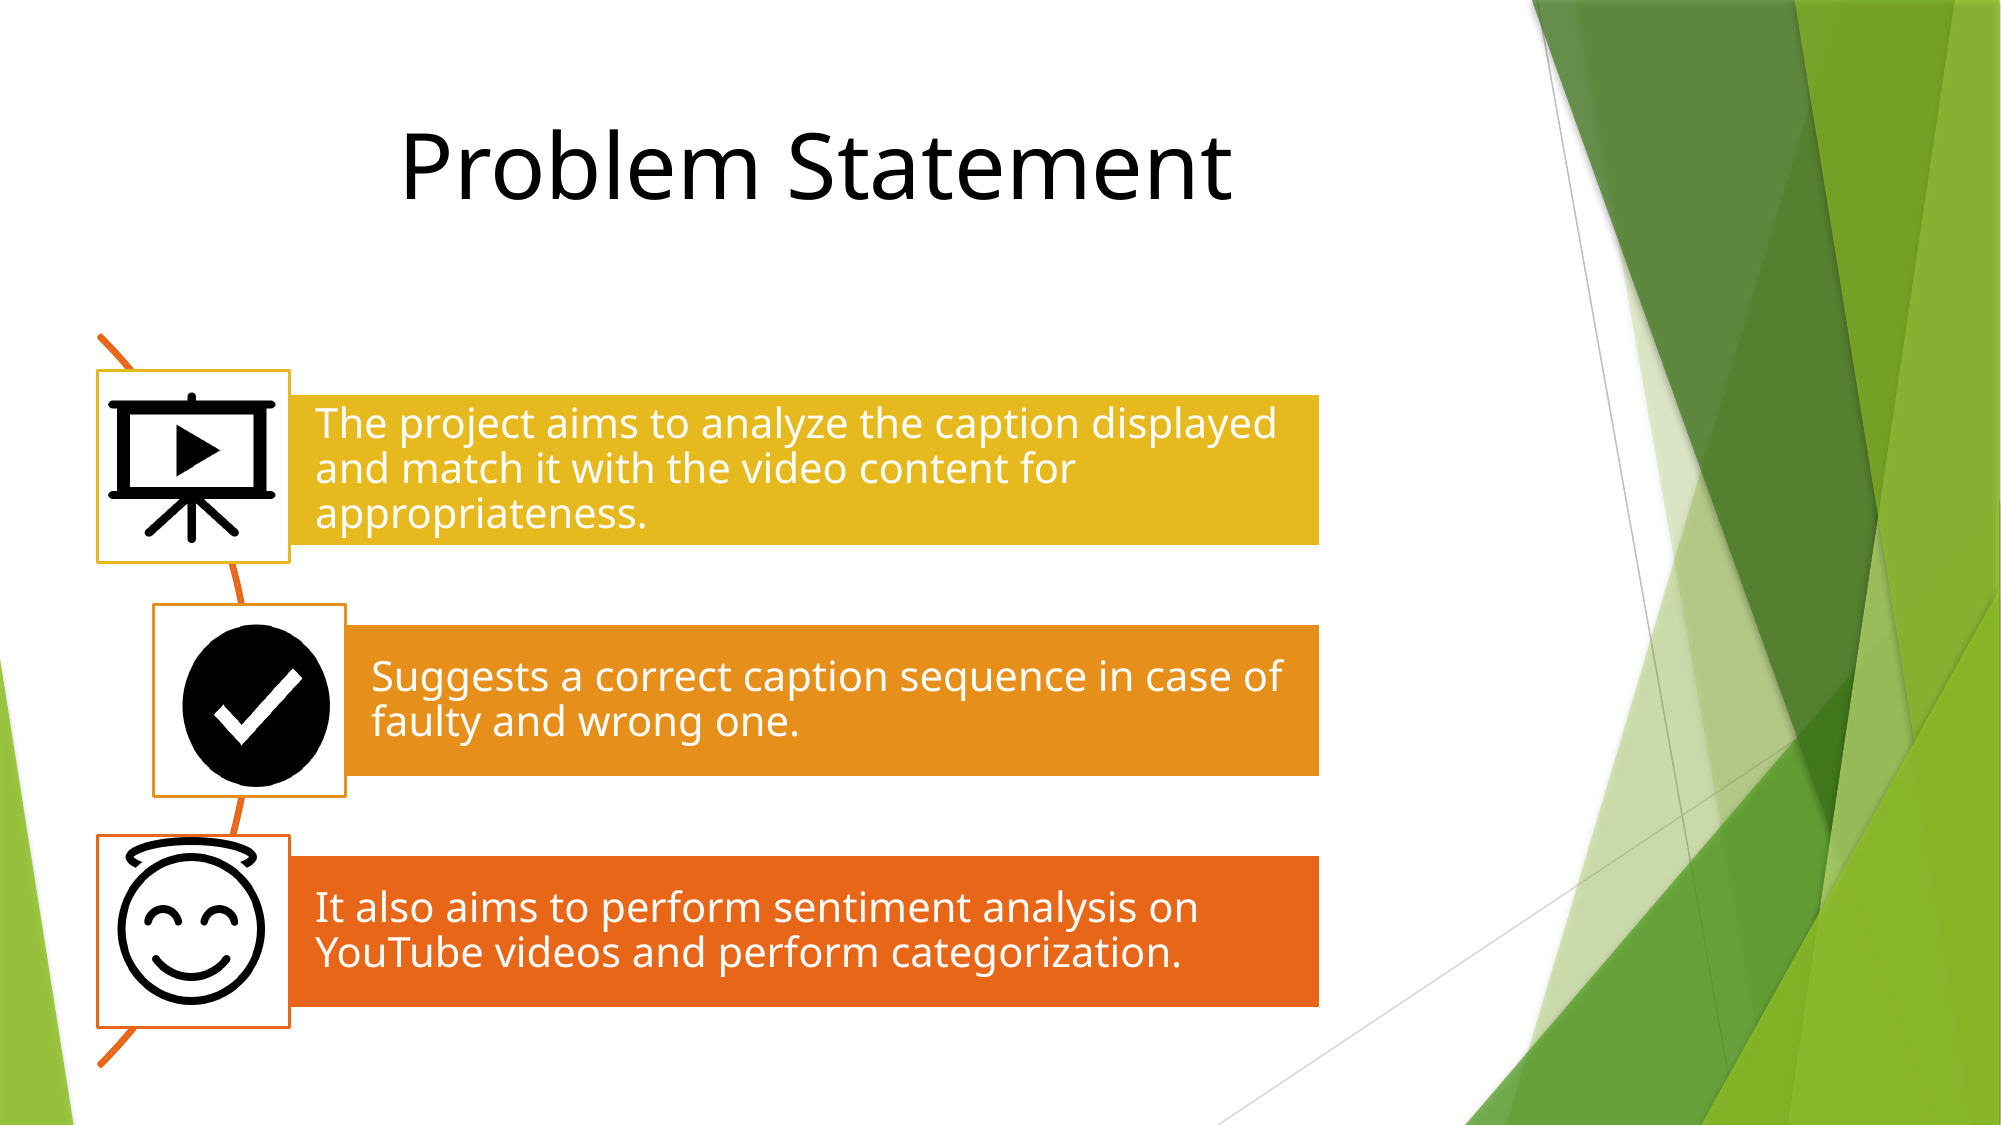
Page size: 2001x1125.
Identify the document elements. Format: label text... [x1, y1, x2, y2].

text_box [86, 316, 1333, 1086]
picture [162, 602, 349, 808]
picture [98, 832, 285, 1026]
picture [86, 370, 297, 563]
title Problem Statement [111, 99, 1522, 317]
